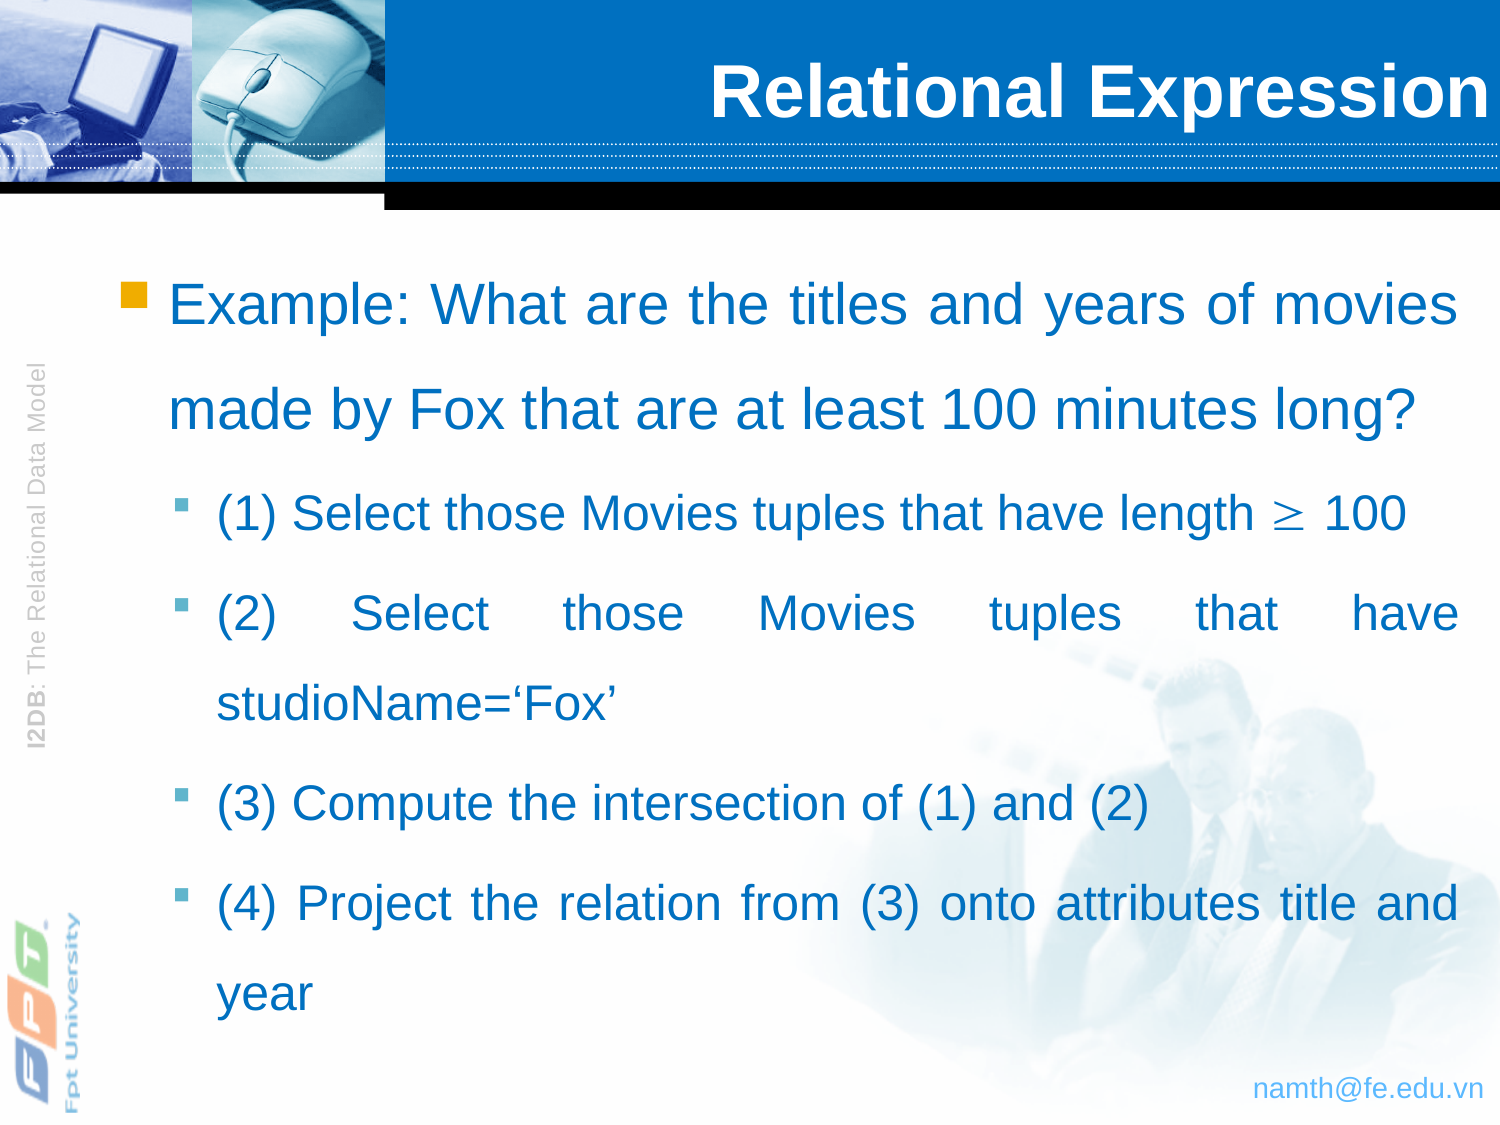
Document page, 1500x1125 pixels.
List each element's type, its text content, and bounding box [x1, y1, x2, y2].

table_cell 5 [8, 913, 80, 1112]
picture [0, 194, 1500, 1125]
title Relational Expression [387, 0, 1500, 175]
list Example: What are the titles and years of movies made by Fox that are at least 100 minutes long? (1) Select those Movies tuples that have length  100 (2) Select those Movies tuples that have studioName=‘Fox’ (3) Compute the intersection of (1) and (2) (4) Project the relation from (3) onto attributes title and year [87, 216, 1475, 1050]
picture [0, 0, 385, 181]
